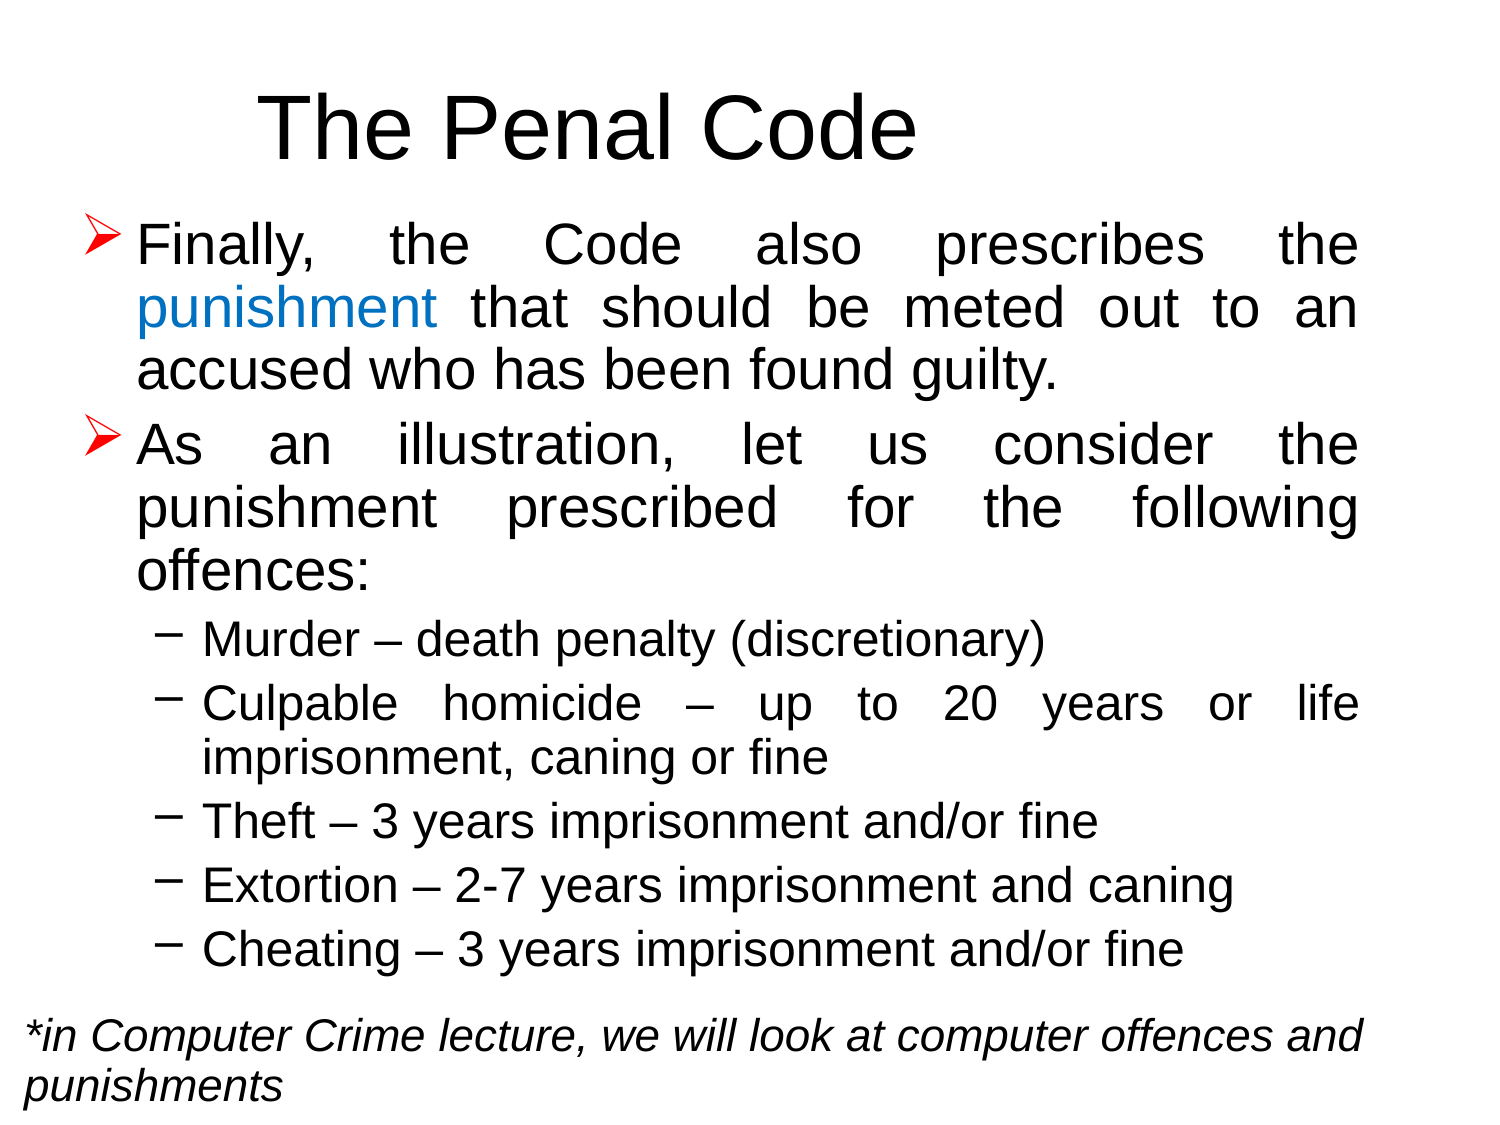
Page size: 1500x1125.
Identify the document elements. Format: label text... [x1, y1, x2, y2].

title The Penal Code [1, 4, 1176, 243]
text_box *in Computer Crime lecture, we will look at computer offences and punishments [0, 1005, 1500, 1119]
list Finally, the Code also prescribes the punishment that should be meted out to an accused who has been found guilty. As an illustration, let us consider the punishment prescribed for the following offences: Murder – death penalty (discretionary) Culpable homicide – up to 20 years or life imprisonment, caning or fine Theft – 3 years imprisonment and/or fine Extortion – 2-7 years imprisonment and caning Cheating – 3 years imprisonment and/or fine [64, 206, 1376, 919]
